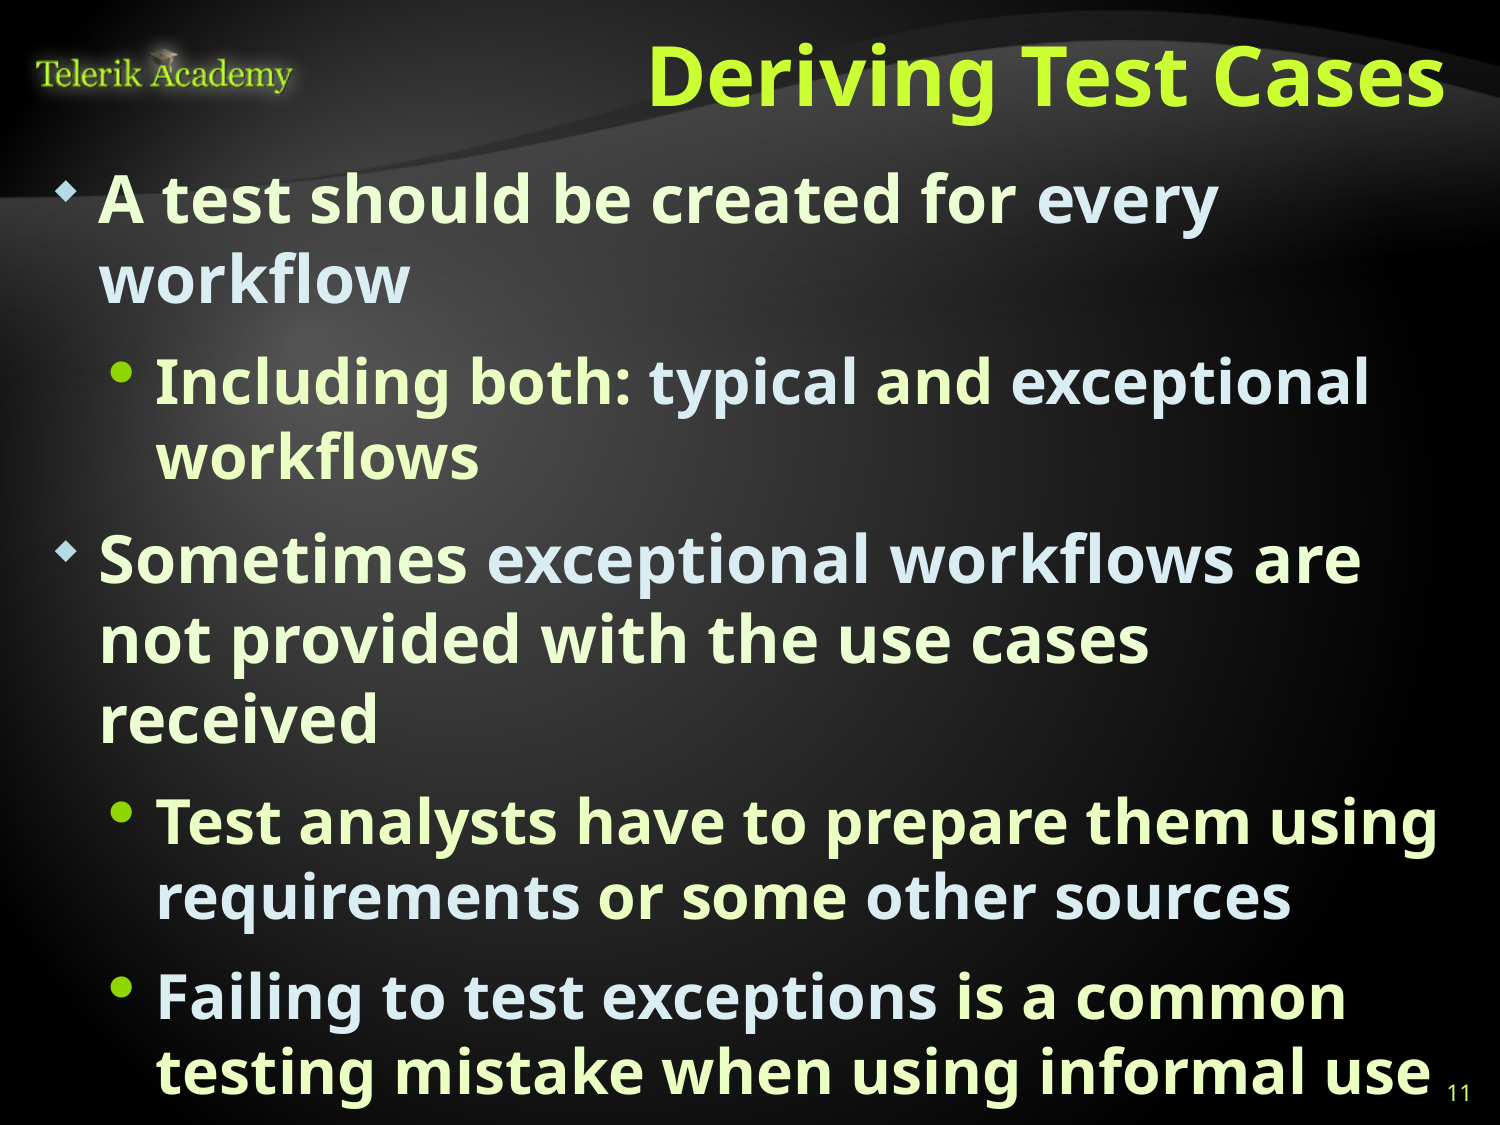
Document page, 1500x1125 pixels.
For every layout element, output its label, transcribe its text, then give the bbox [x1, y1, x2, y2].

picture [0, 0, 1500, 1125]
title Deriving Test Cases [300, 12, 1463, 149]
slide_number 11 [1412, 1074, 1488, 1113]
list A test should be created for every workflow Including both: typical and exceptional workflows Sometimes exceptional workflows are not provided with the use cases received Test analysts have to prepare them using requirements or some other sources Failing to test exceptions is a common testing mistake when using informal use cases [37, 149, 1463, 1100]
